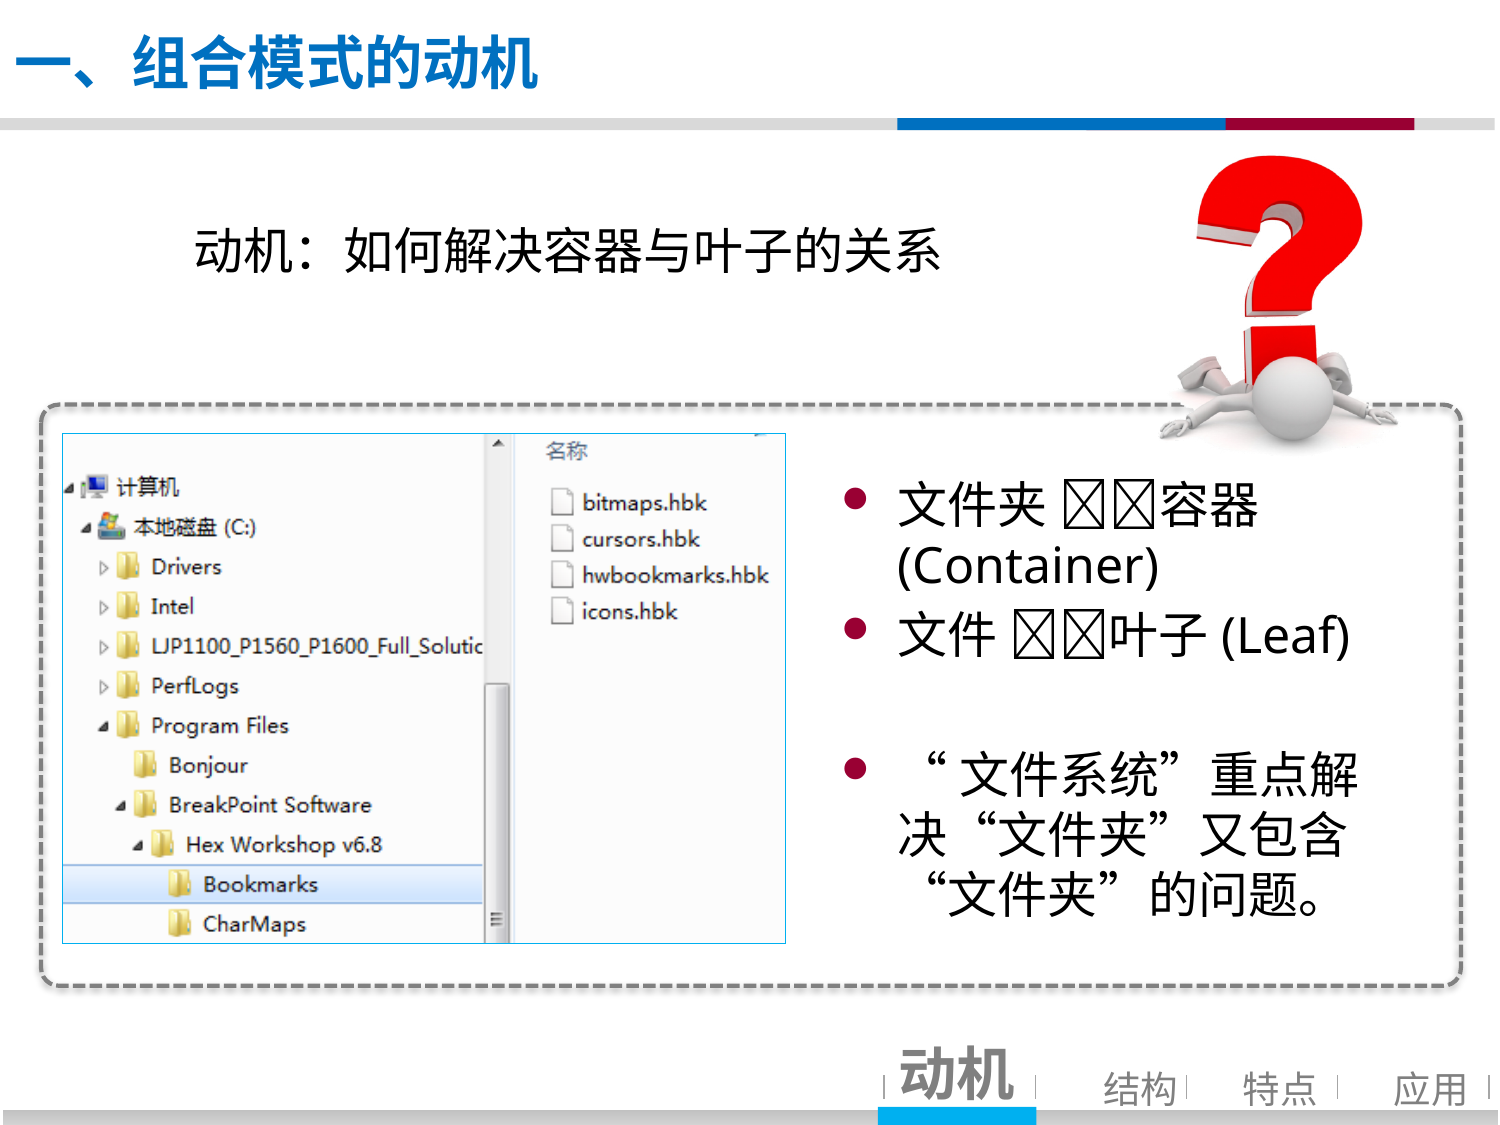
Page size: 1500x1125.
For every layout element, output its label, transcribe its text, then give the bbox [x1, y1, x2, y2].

text_box [1037, 1110, 1498, 1125]
text_box 一、组合模式的动机 [0, 18, 725, 104]
text_box 结构 [1088, 1059, 1207, 1119]
text_box [877, 1106, 1037, 1125]
picture [64, 435, 784, 942]
picture [1110, 147, 1435, 471]
text_box 动机 [883, 1029, 1080, 1115]
text_box [40, 403, 1462, 987]
text_box 文件夹 容器(Container) 文件 叶子(Leaf) “文件系统”重点解决“文件夹”又包含“文件夹”的问题。 [826, 466, 1402, 932]
text_box 特点 [1227, 1059, 1338, 1119]
text_box 动机：如何解决容器与叶子的关系 [178, 211, 1036, 287]
text_box 应用 [1379, 1059, 1490, 1119]
text_box [3, 1110, 877, 1125]
